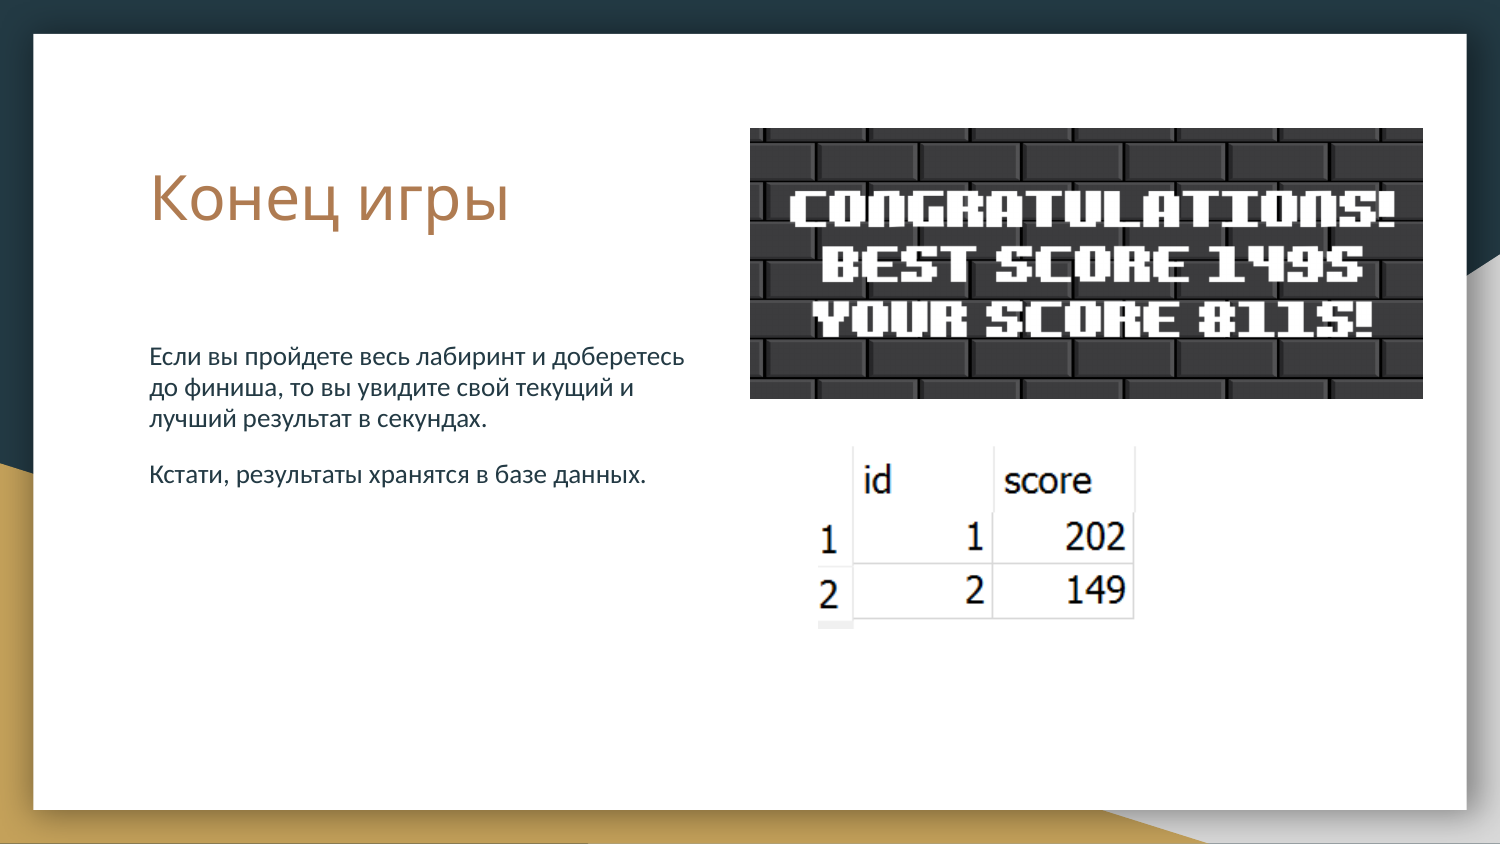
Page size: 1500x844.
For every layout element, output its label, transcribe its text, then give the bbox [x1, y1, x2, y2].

list Если вы пройдете весь лабиринт и доберетесь до финиша, то вы увидите свой текущий и лучший результат в секундах. Кстати, результаты хранятся в базе данных. [134, 326, 733, 729]
title Конец игры [134, 138, 744, 296]
picture [818, 445, 1158, 629]
picture [749, 127, 1423, 400]
